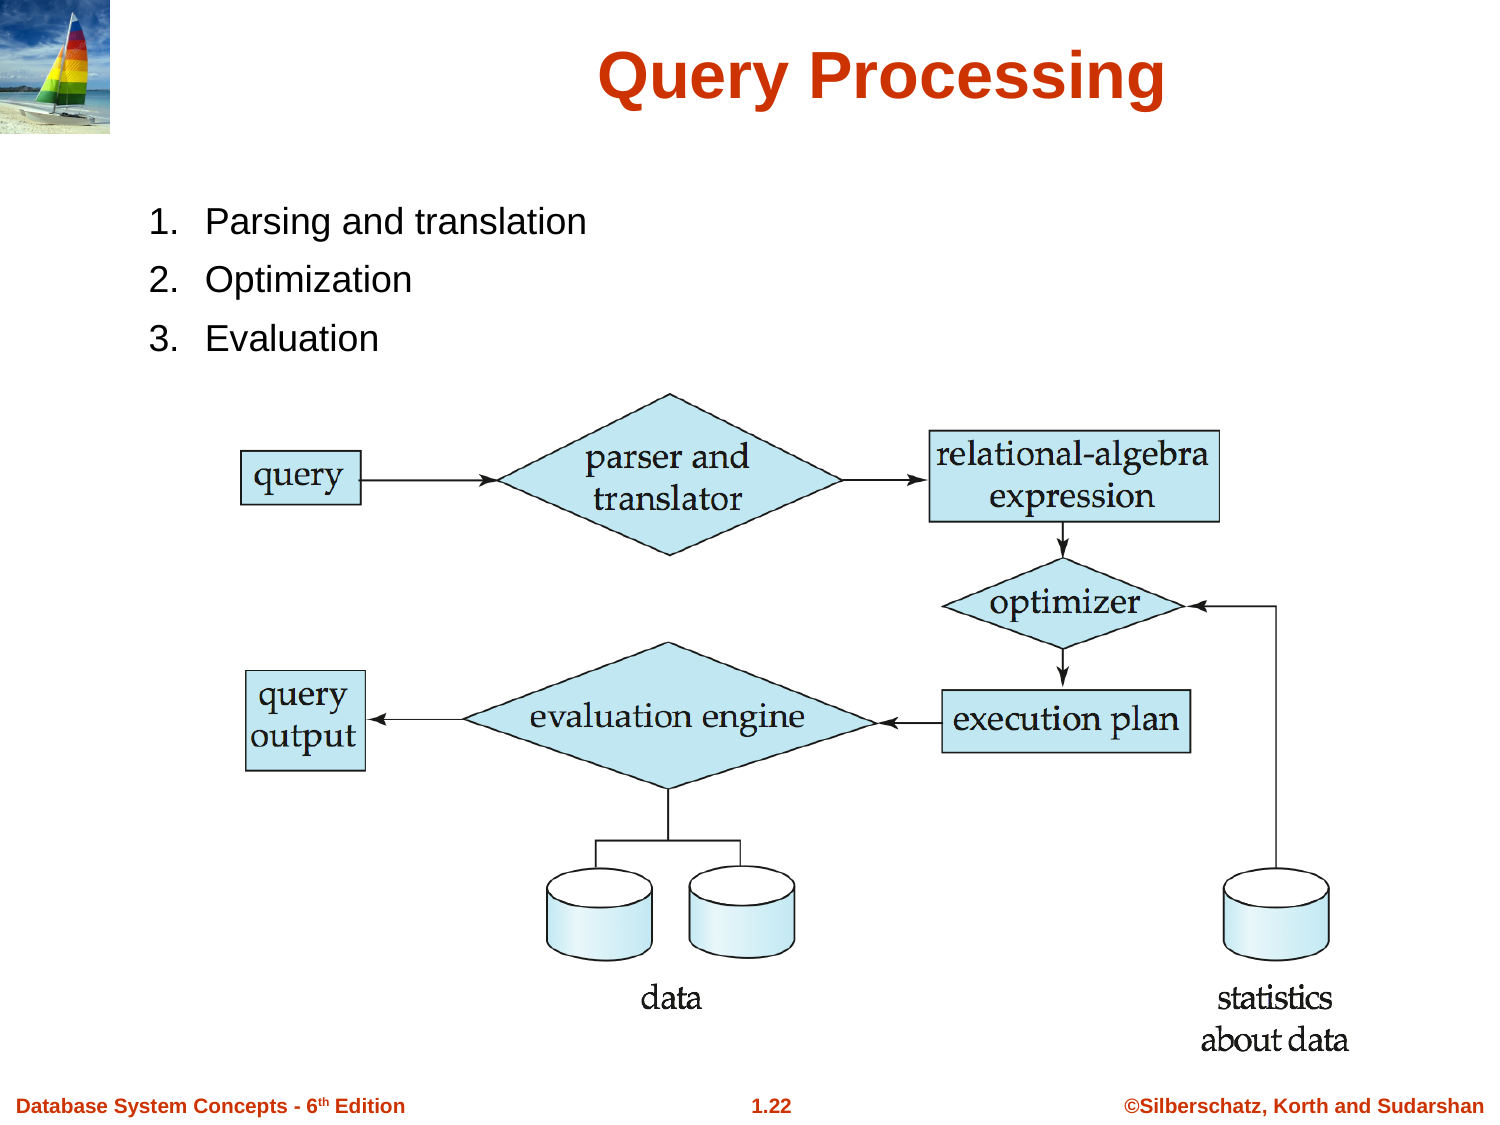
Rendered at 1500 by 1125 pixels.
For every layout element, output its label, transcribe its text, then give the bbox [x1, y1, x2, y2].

picture [240, 391, 1352, 1060]
picture [0, 0, 110, 134]
title Query Processing [313, 18, 1452, 120]
list 1. Parsing and translation 2. Optimization 3. Evaluation [133, 189, 1208, 417]
